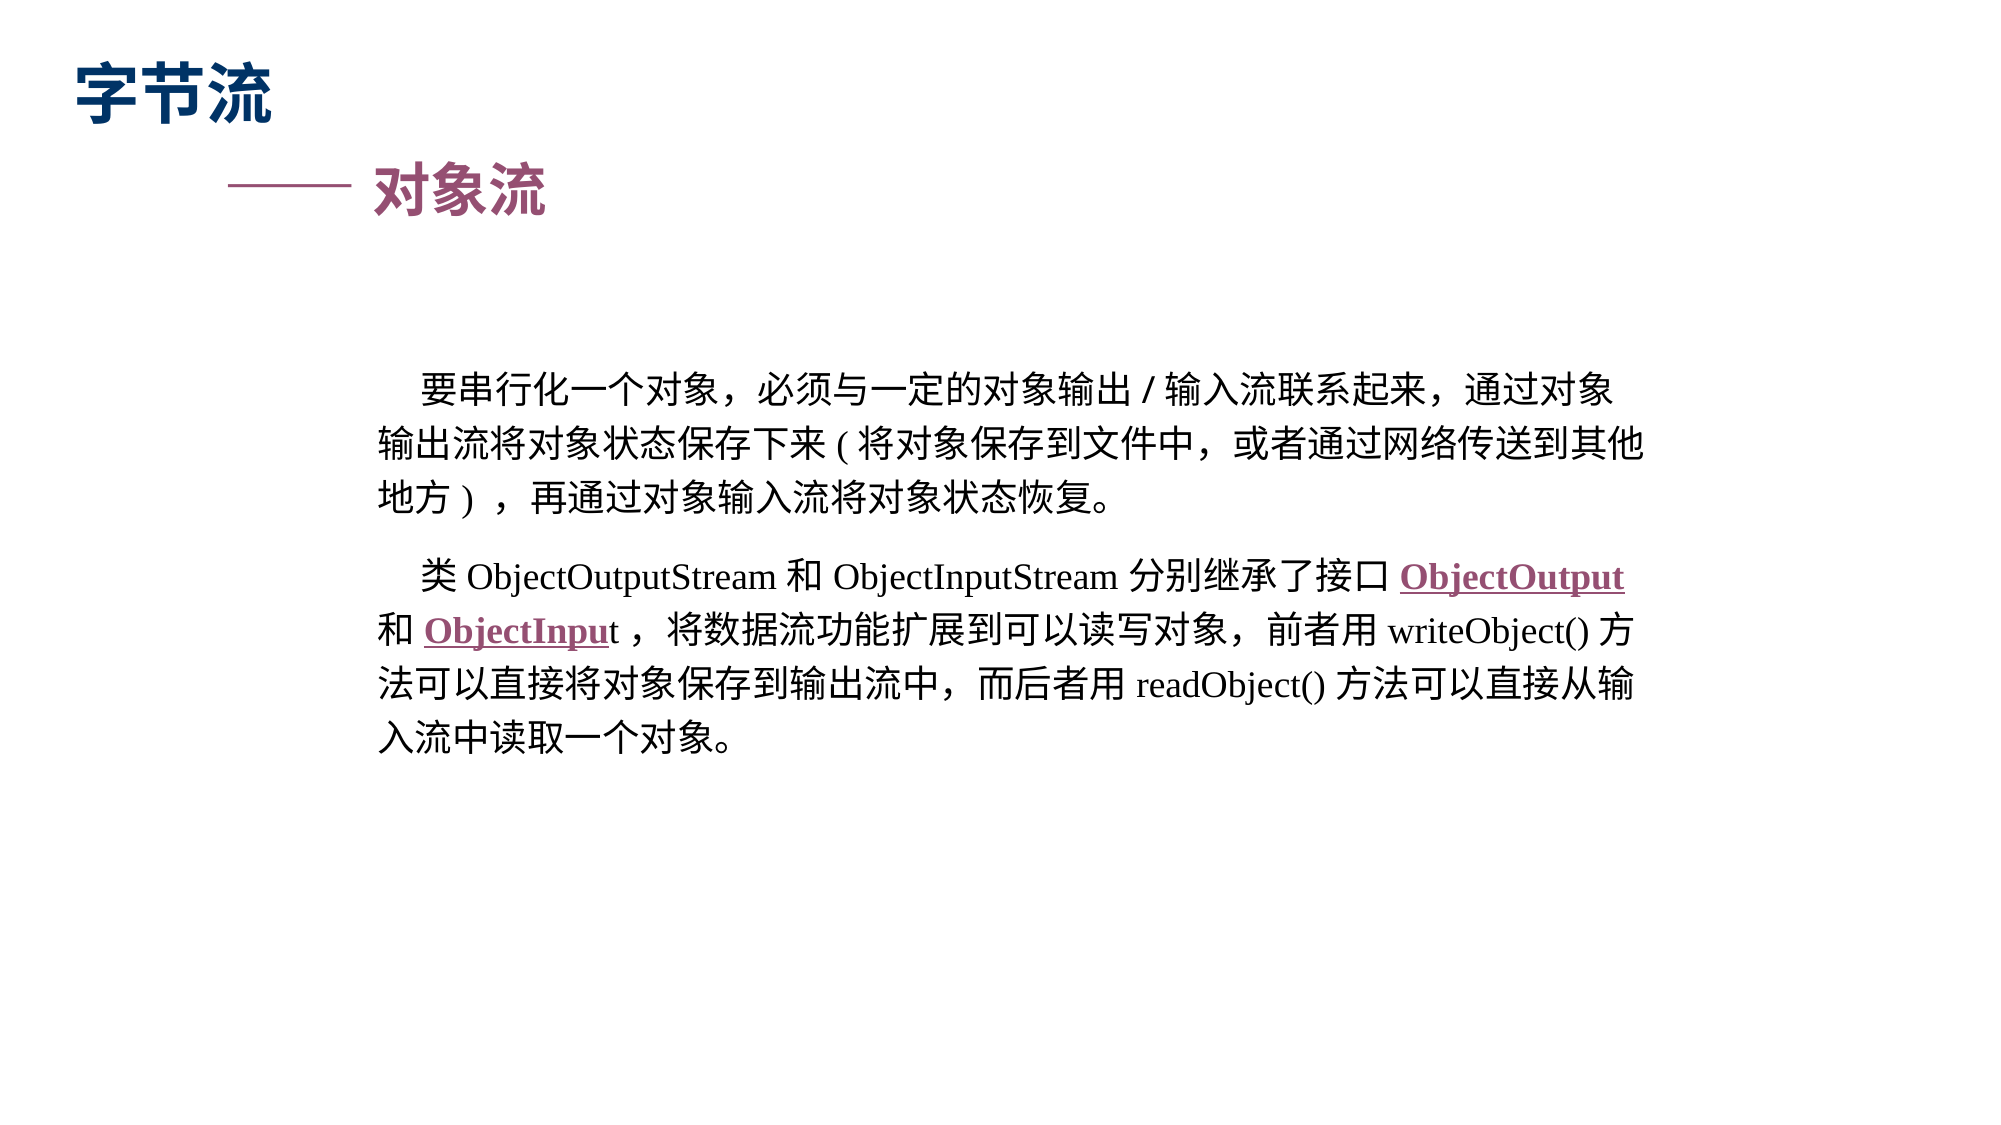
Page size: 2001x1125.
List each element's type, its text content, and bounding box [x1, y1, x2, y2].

text_box 字节流 ——对象流 [58, 44, 809, 233]
text_box 要串行化一个对象，必须与一定的对象输出/输入流联系起来，通过对象输出流将对象状态保存下来(将对象保存到文件中，或者通过网络传送到其他地方) ，再通过对象输入流将对象状态恢复。 类ObjectOutputStream和ObjectInputStream分别继承了接口ObjectOutput和ObjectInput，将数据流功能扩展到可以读写对象，前者用writeObject()方法可以直接将对象保存到输出流中，而后者用readObject()方法可以直接从输入流中读取一个对象。 [362, 350, 1666, 767]
